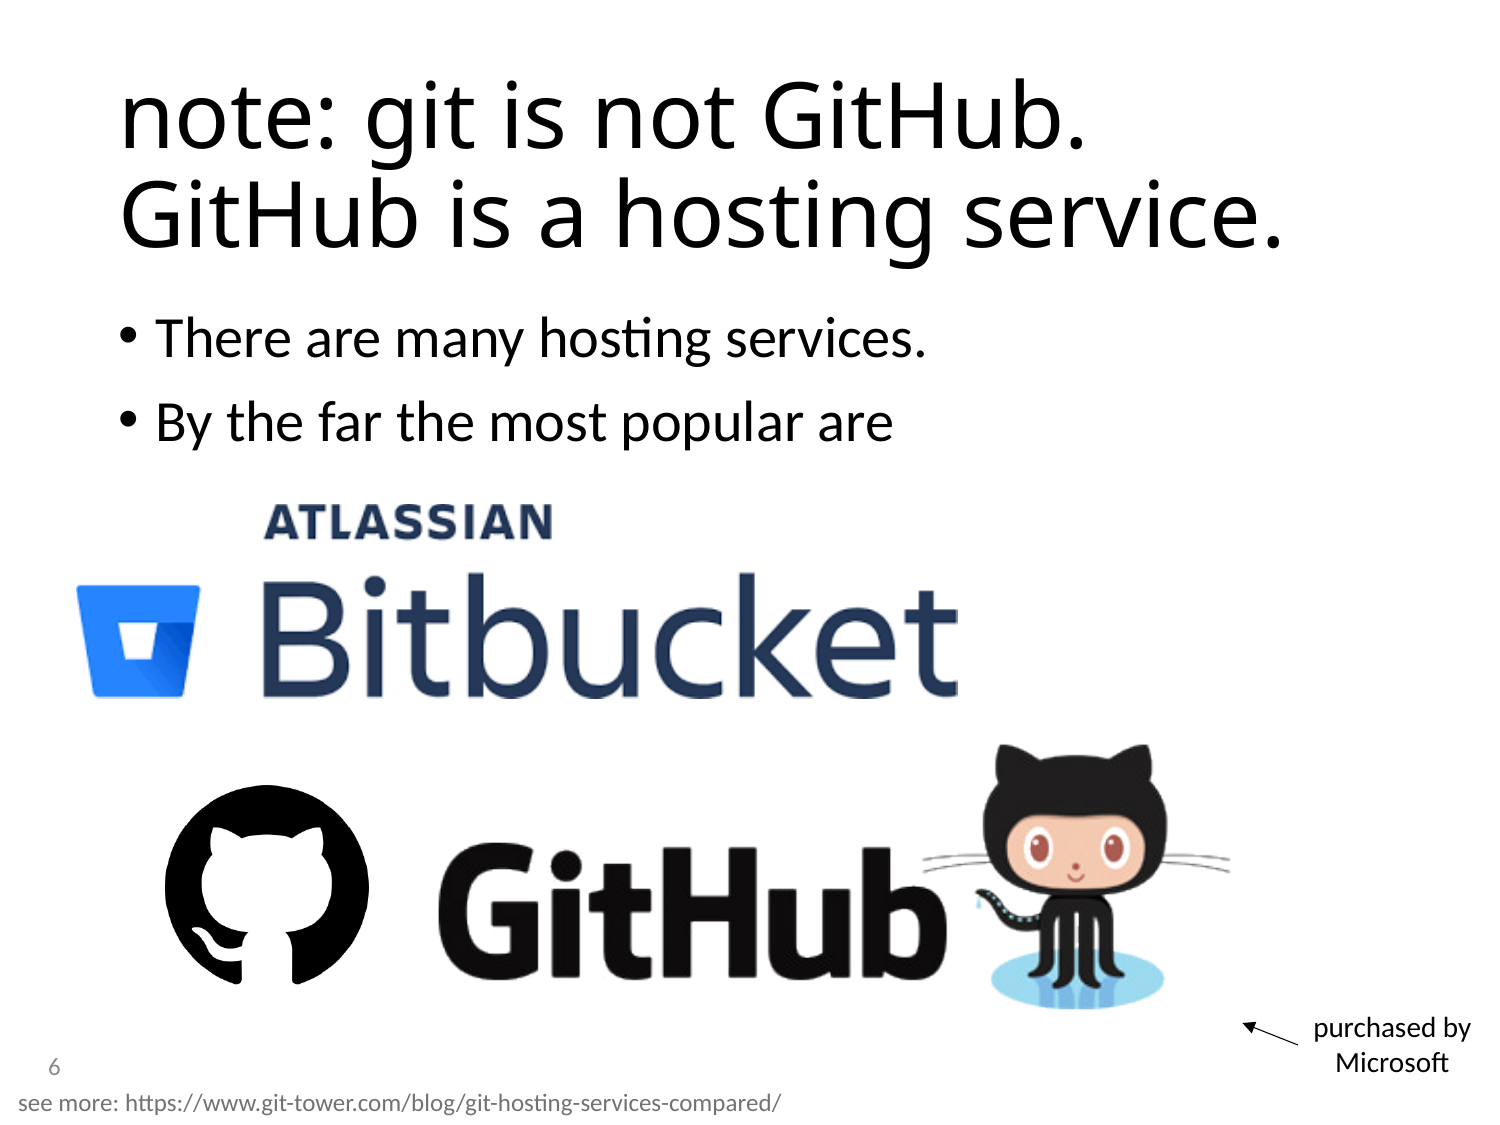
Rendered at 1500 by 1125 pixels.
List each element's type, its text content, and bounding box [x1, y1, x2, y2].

list There are many hosting services. By the far the most popular are [103, 299, 1397, 1014]
text_box see more: https://www.git-tower.com/blog/git-hosting-services-compared/ [3, 1079, 799, 1125]
picture [118, 742, 401, 1020]
text_box purchased by Microsoft [1268, 1001, 1500, 1086]
picture [75, 504, 1252, 1123]
title note: git is not GitHub. GitHub is a hosting service. [103, 59, 1397, 278]
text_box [1242, 1022, 1298, 1045]
slide_number 5 [33, 1035, 371, 1079]
